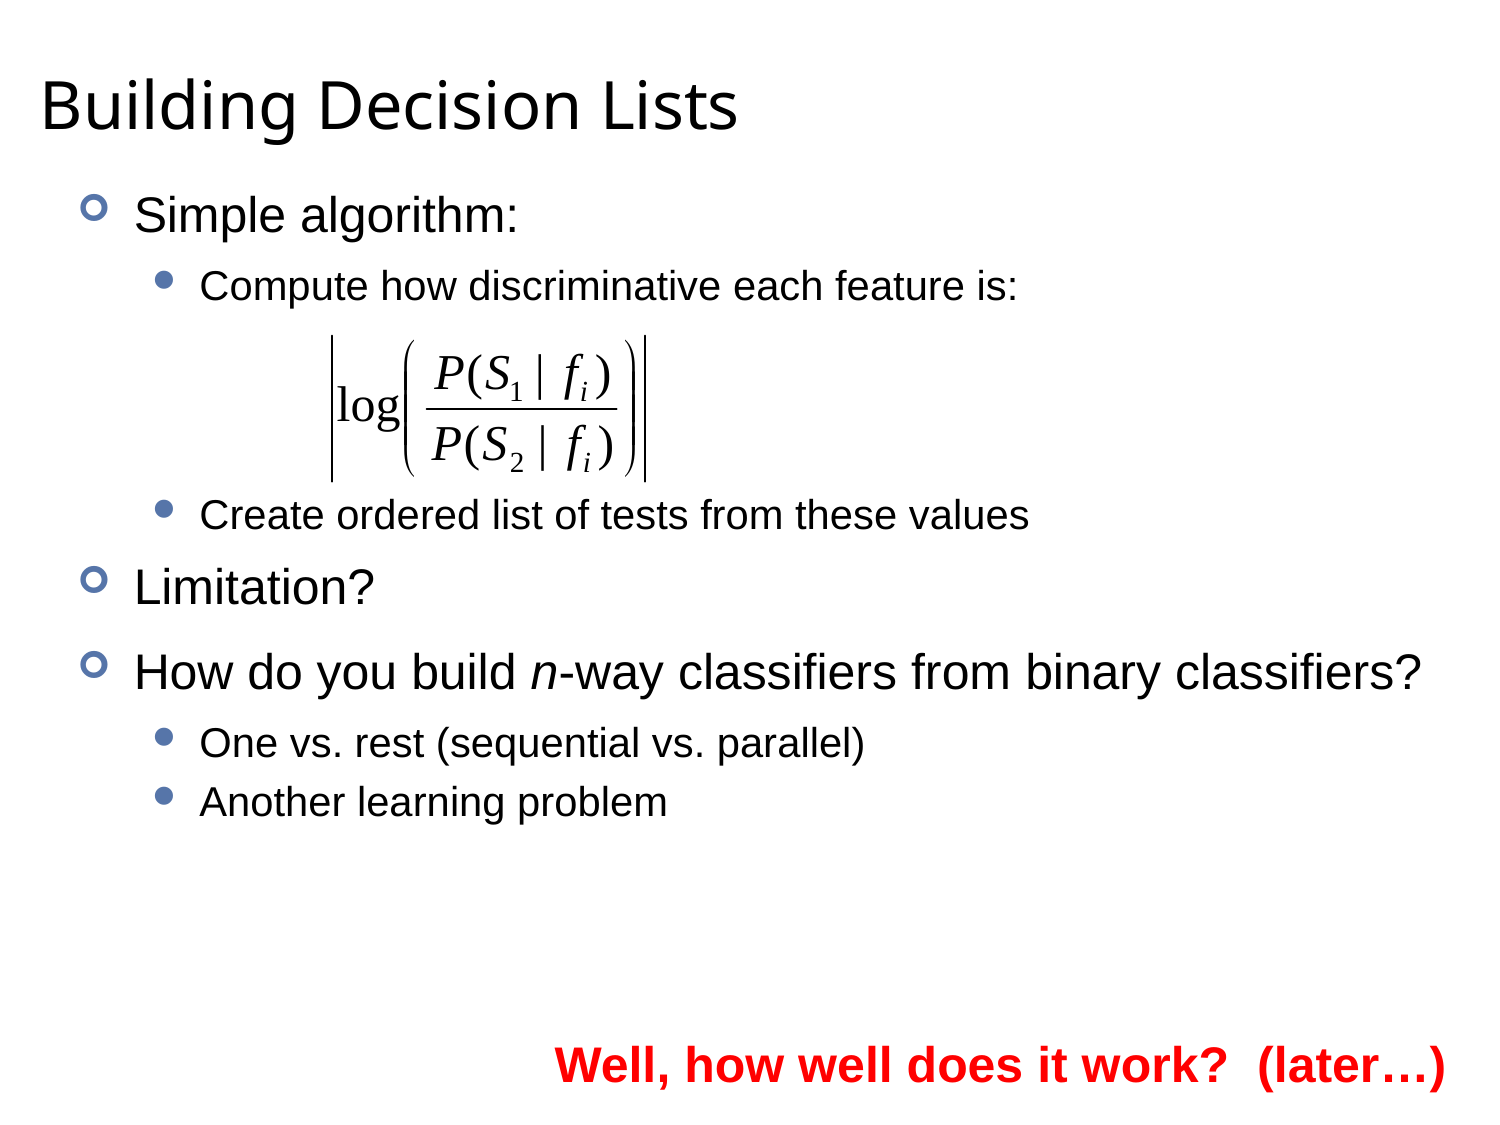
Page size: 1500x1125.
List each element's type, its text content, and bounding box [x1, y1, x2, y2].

text_box Well, how well does it work? [539, 1024, 1242, 1100]
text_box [322, 324, 657, 493]
list Simple algorithm: Compute how discriminative each feature is: Create ordered list of tests from these values Limitation? How do you build n-way classifiers from binary classifiers? One vs. rest (sequential vs. parallel) Another learning problem [62, 174, 1451, 1013]
title Building Decision Lists [24, 18, 1451, 188]
text_box (later…) [1242, 1024, 1462, 1100]
